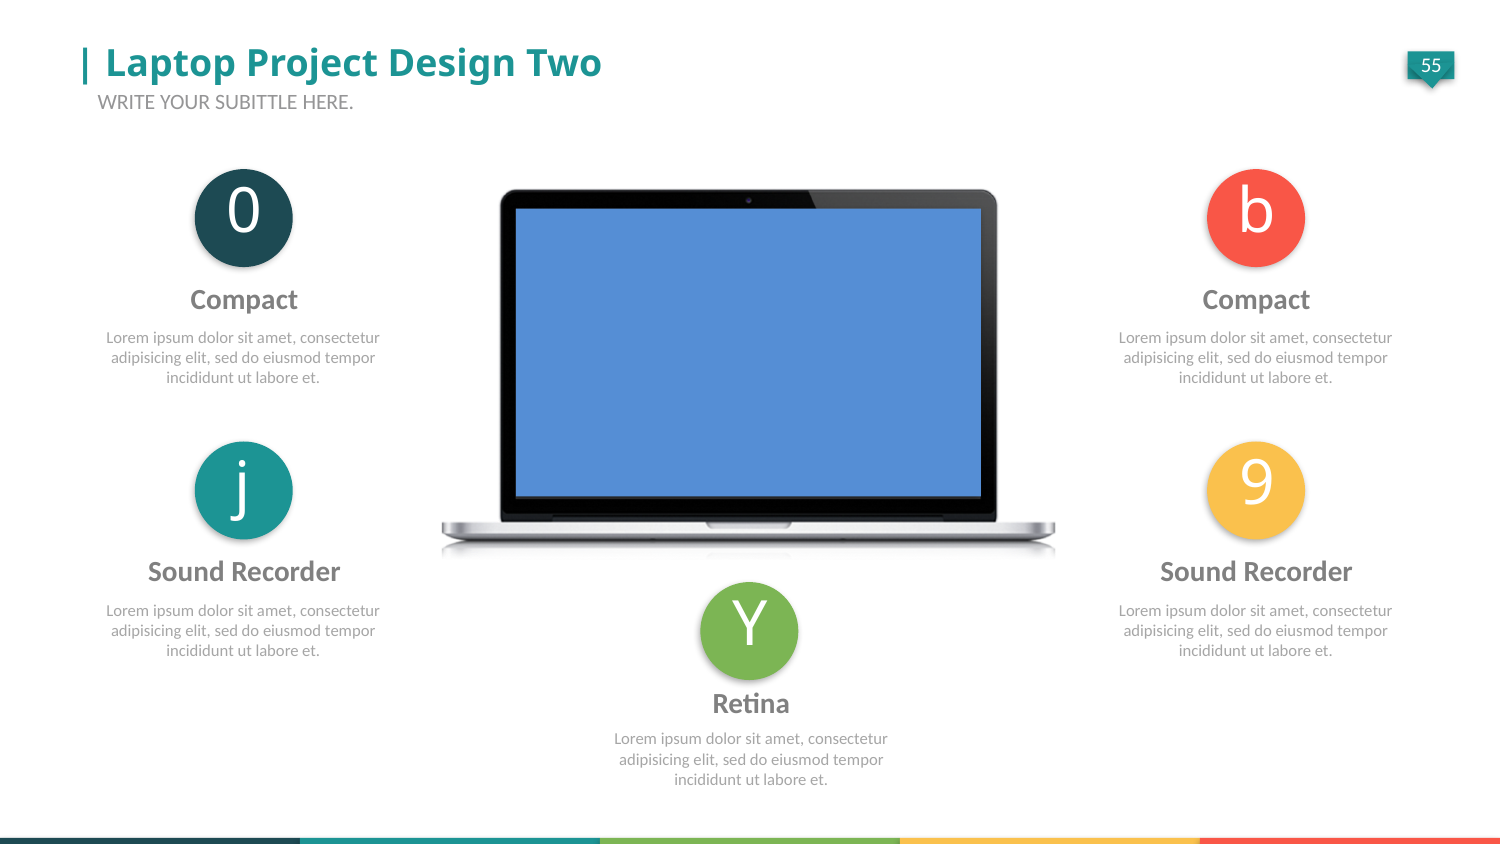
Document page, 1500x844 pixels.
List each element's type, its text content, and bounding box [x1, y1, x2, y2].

text_box Sound Recorder [55, 545, 434, 595]
text_box | Laptop Project Design Two [74, 38, 1202, 99]
text_box Compact [1068, 272, 1446, 323]
text_box Lorem ipsum dolor sit amet, consectetur adipisicing elit, sed do eiusmod tempor incididunt ut labore et. [85, 592, 402, 667]
text_box Lorem ipsum dolor sit amet, consectetur adipisicing elit, sed do eiusmod tempor incididunt ut labore et. [85, 319, 402, 395]
text_box Compact [55, 272, 434, 323]
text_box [697, 575, 804, 681]
text_box Lorem ipsum dolor sit amet, consectetur adipisicing elit, sed do eiusmod tempor incididunt ut labore et. [595, 721, 908, 796]
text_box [1203, 434, 1311, 540]
text_box Lorem ipsum dolor sit amet, consectetur adipisicing elit, sed do eiusmod tempor incididunt ut labore et. [1098, 592, 1414, 667]
text_box Lorem ipsum dolor sit amet, consectetur adipisicing elit, sed do eiusmod tempor incididunt ut labore et. [1098, 319, 1414, 395]
text_box Retina [562, 677, 941, 728]
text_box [1203, 162, 1311, 268]
text_box Sound Recorder [1068, 545, 1446, 595]
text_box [189, 436, 297, 540]
picture [400, 132, 1102, 654]
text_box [191, 162, 298, 268]
text_box WRITE YOUR SUBITTLE HERE. [97, 87, 1199, 132]
